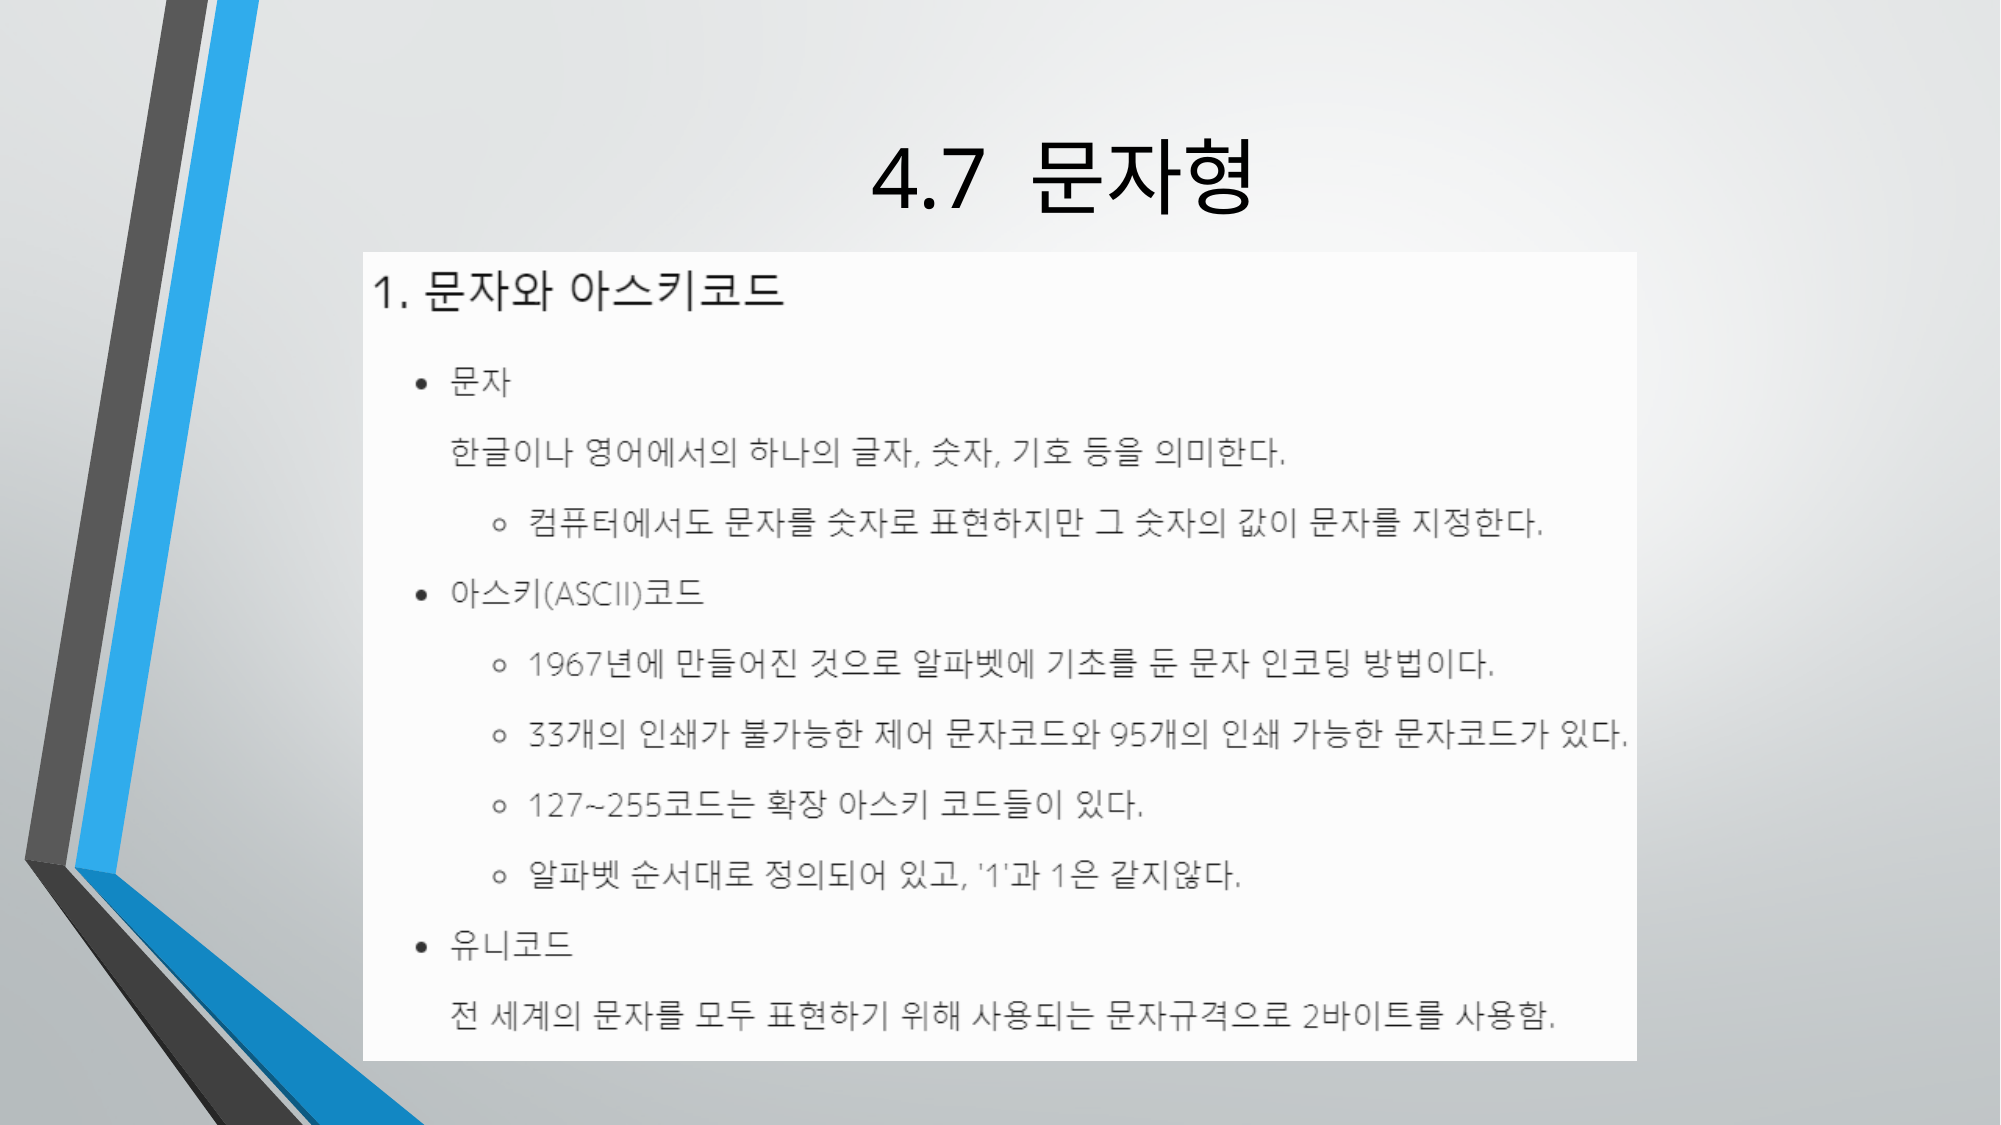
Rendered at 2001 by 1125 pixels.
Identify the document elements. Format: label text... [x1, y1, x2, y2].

picture [362, 252, 1638, 1062]
title 4.7 문자형 [243, 31, 1887, 319]
